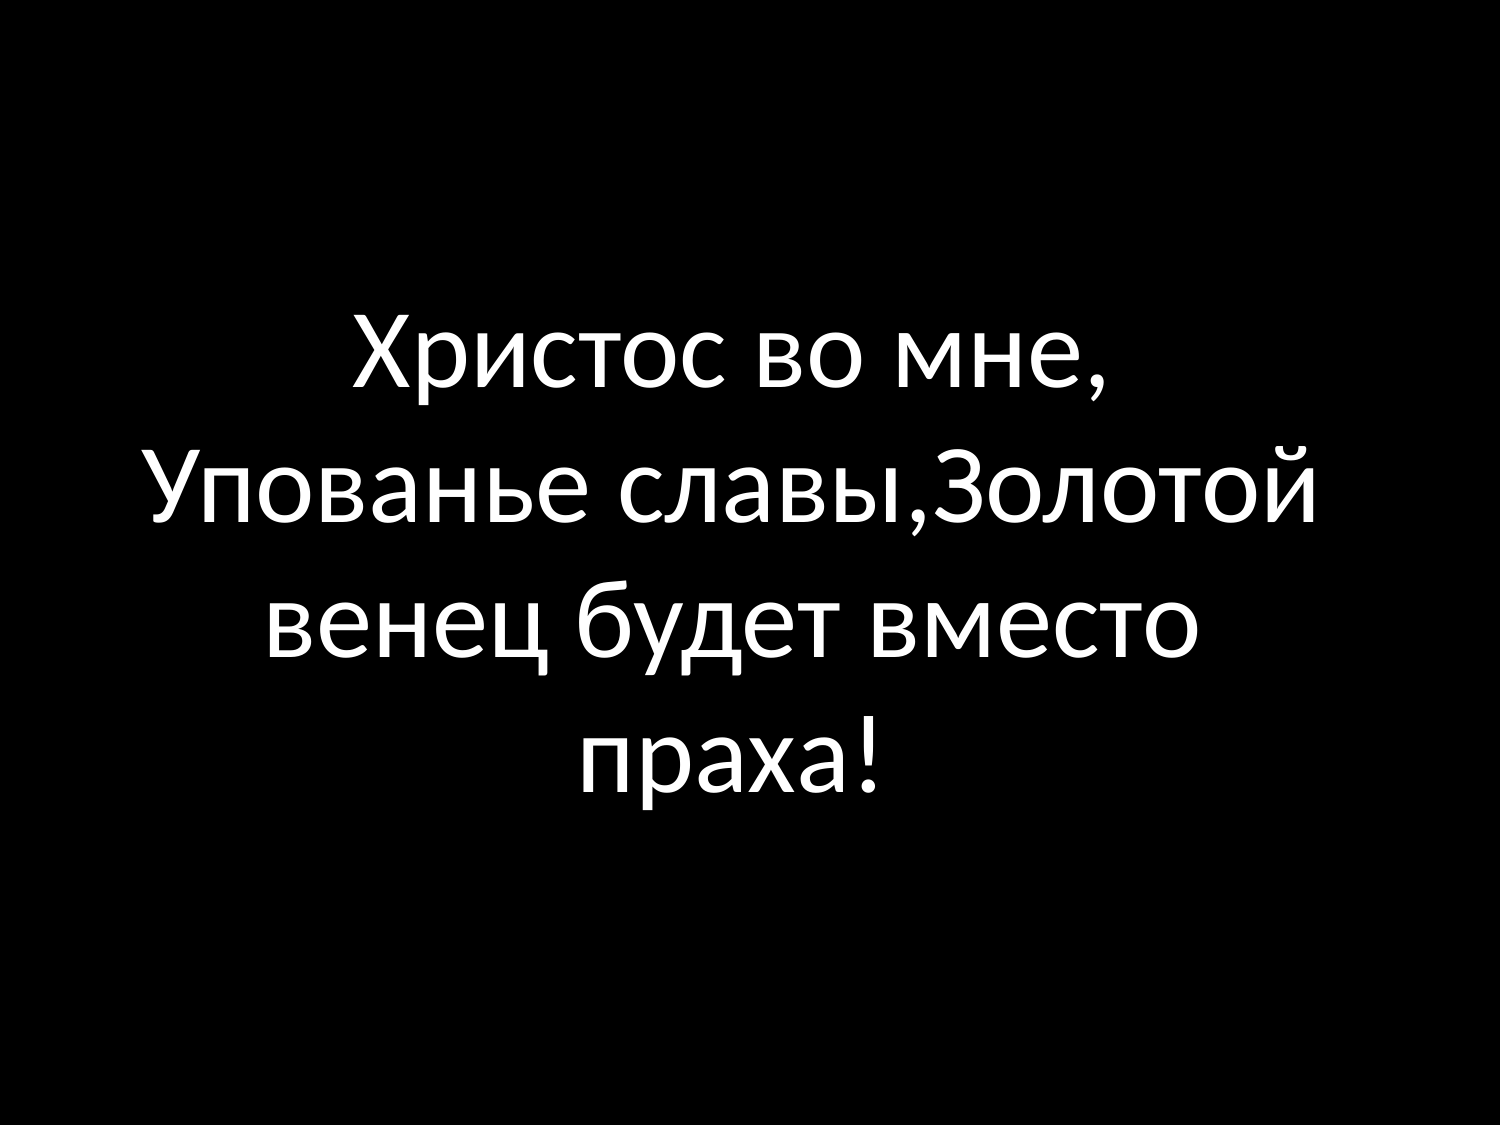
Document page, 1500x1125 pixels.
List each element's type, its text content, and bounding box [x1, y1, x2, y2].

text_box Христос во мне, Упованье славы,Золотой венец будет вместо праха! [123, 267, 1341, 822]
